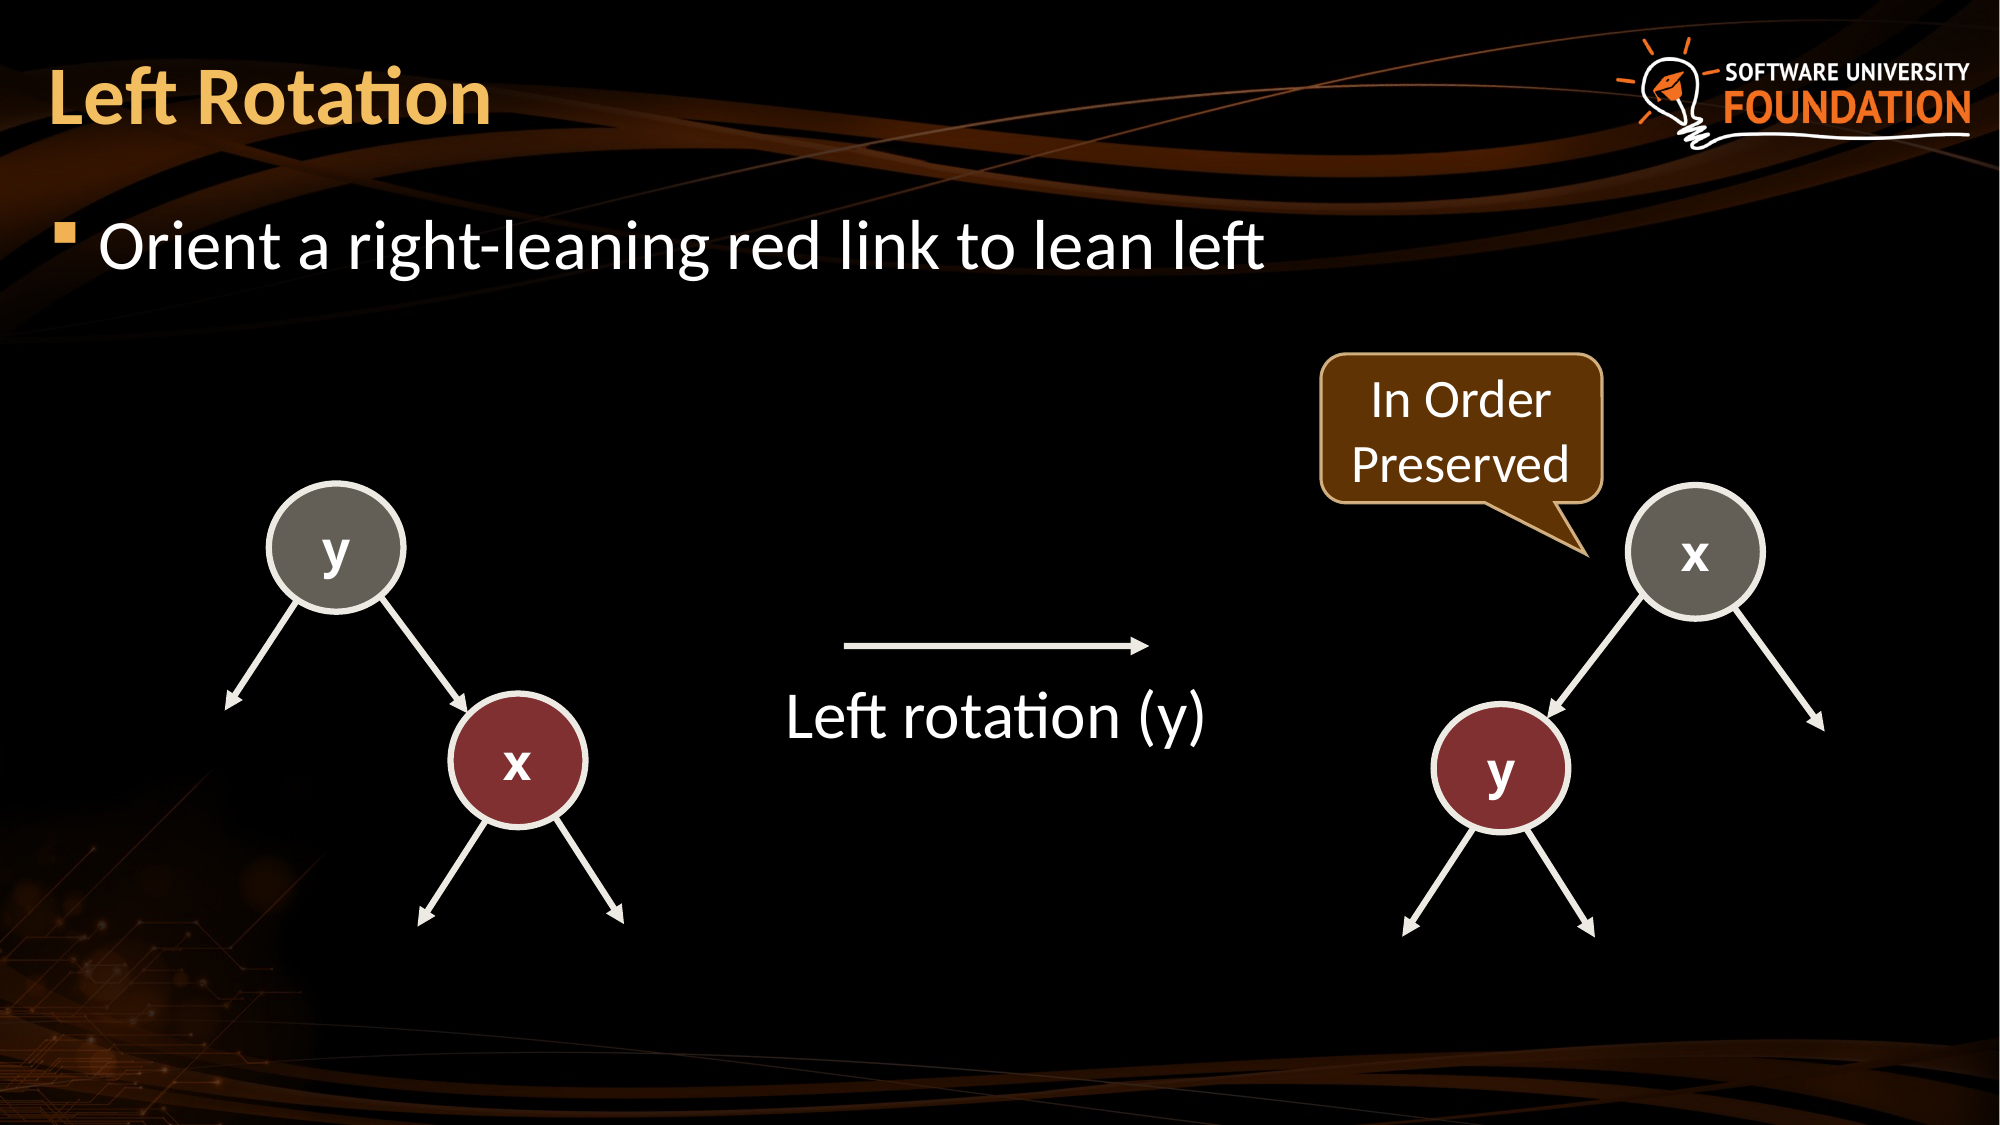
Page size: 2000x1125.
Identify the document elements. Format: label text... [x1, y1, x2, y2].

text_box Left rotation (y) [643, 661, 1350, 759]
text_box [1547, 594, 1643, 719]
text_box [843, 639, 1150, 653]
text_box [417, 821, 486, 927]
text_box [380, 596, 468, 714]
text_box [1402, 825, 1476, 937]
text_box [1734, 608, 1825, 732]
text_box x [1627, 485, 1763, 619]
list Orient a right-leaning red link to lean left [31, 188, 1968, 1103]
text_box y [268, 483, 404, 612]
title Left Rotation [30, 6, 1602, 189]
text_box y [1433, 704, 1569, 833]
text_box In Order Preserved [1319, 352, 1604, 557]
text_box [553, 814, 625, 925]
text_box [224, 599, 298, 711]
picture [0, 0, 2000, 1125]
text_box [1525, 827, 1595, 938]
text_box x [450, 693, 586, 828]
